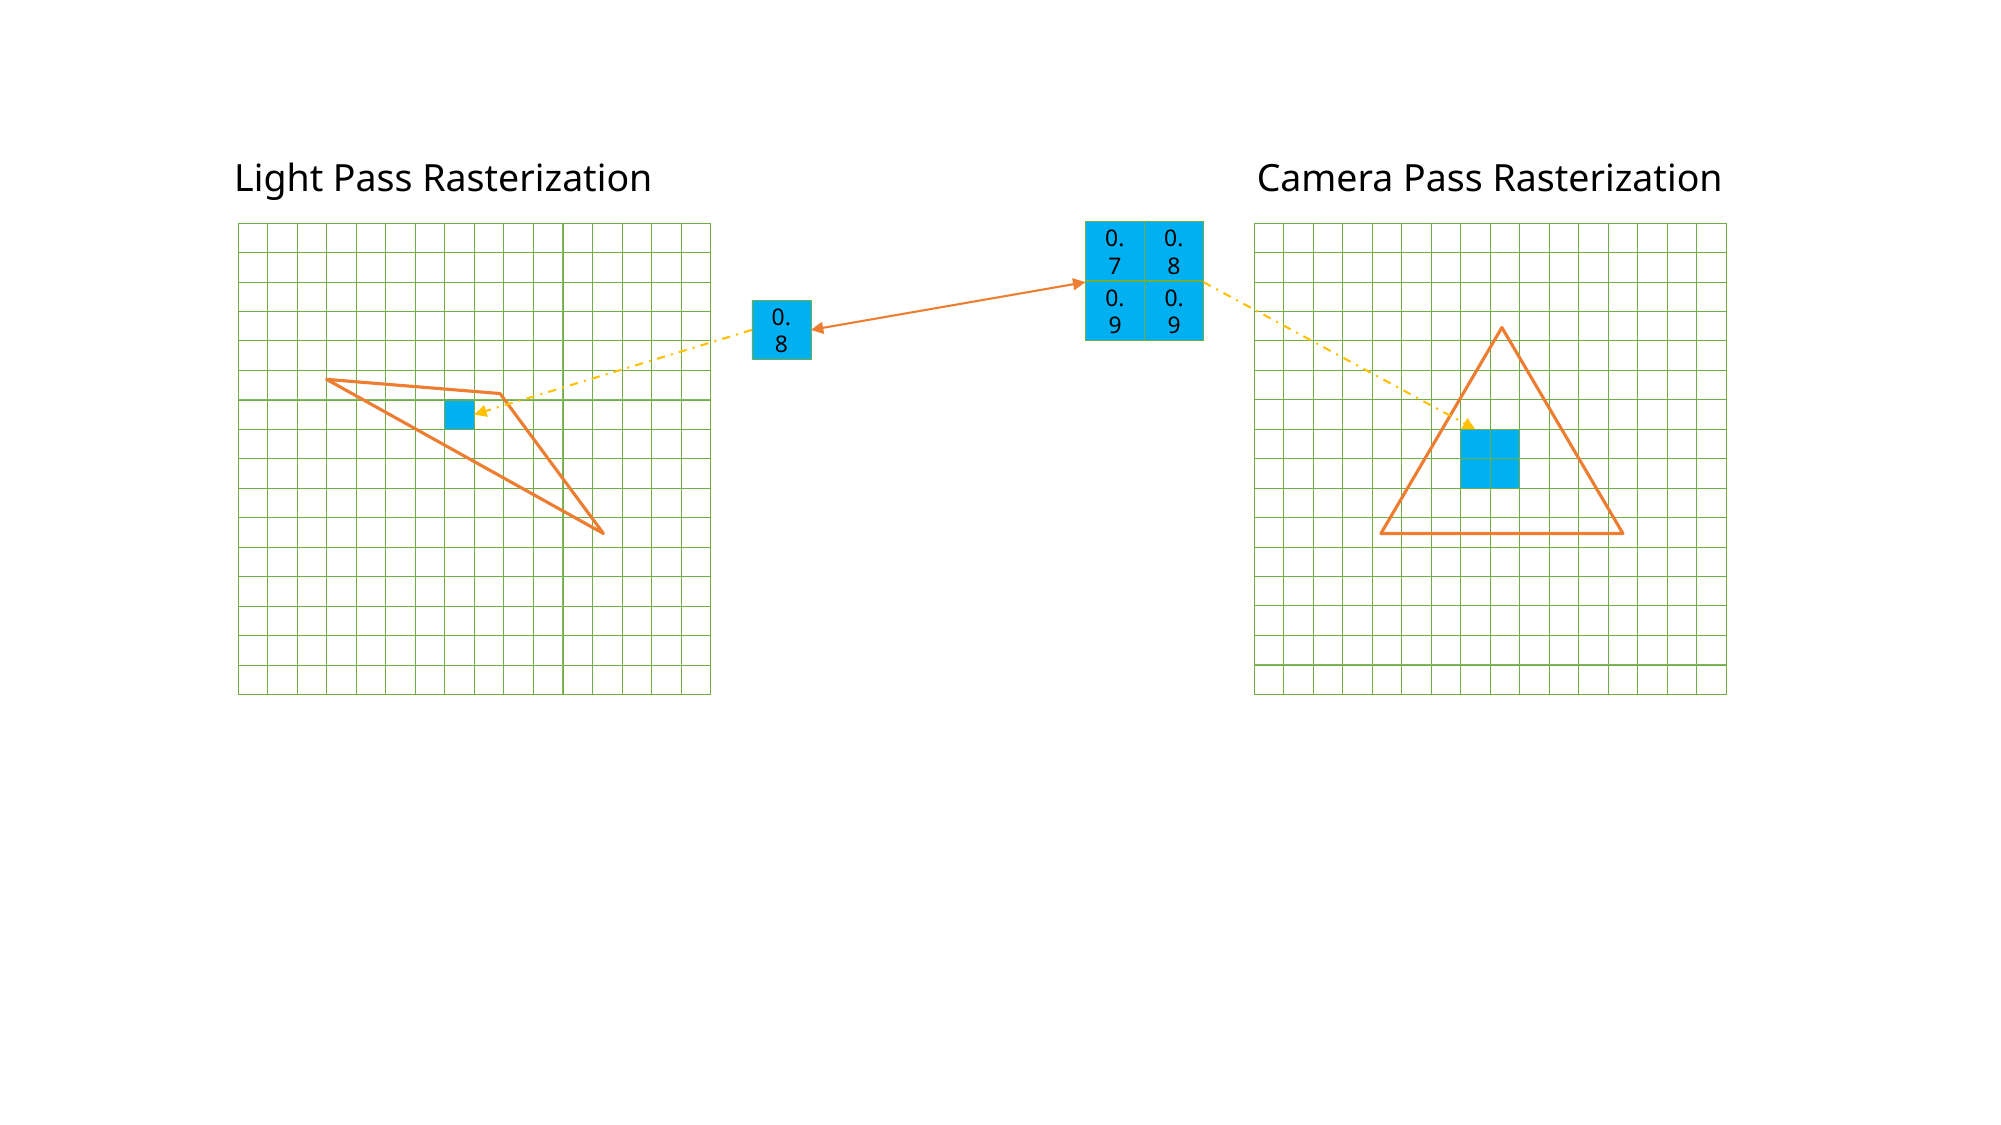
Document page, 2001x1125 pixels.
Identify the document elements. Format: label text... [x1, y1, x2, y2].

text_box 0.8 [1143, 221, 1204, 281]
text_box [810, 282, 1086, 330]
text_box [237, 223, 711, 695]
text_box 0.9 [1144, 281, 1203, 342]
text_box 0.7 [1084, 221, 1143, 281]
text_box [1253, 223, 1727, 695]
text_box 0.9 [1085, 281, 1144, 342]
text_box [1203, 282, 1476, 430]
text_box Camera Pass Rasterization [1242, 146, 1738, 207]
text_box 0.8 [751, 299, 812, 360]
text_box Light Pass Rasterization [219, 146, 668, 207]
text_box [474, 329, 752, 415]
